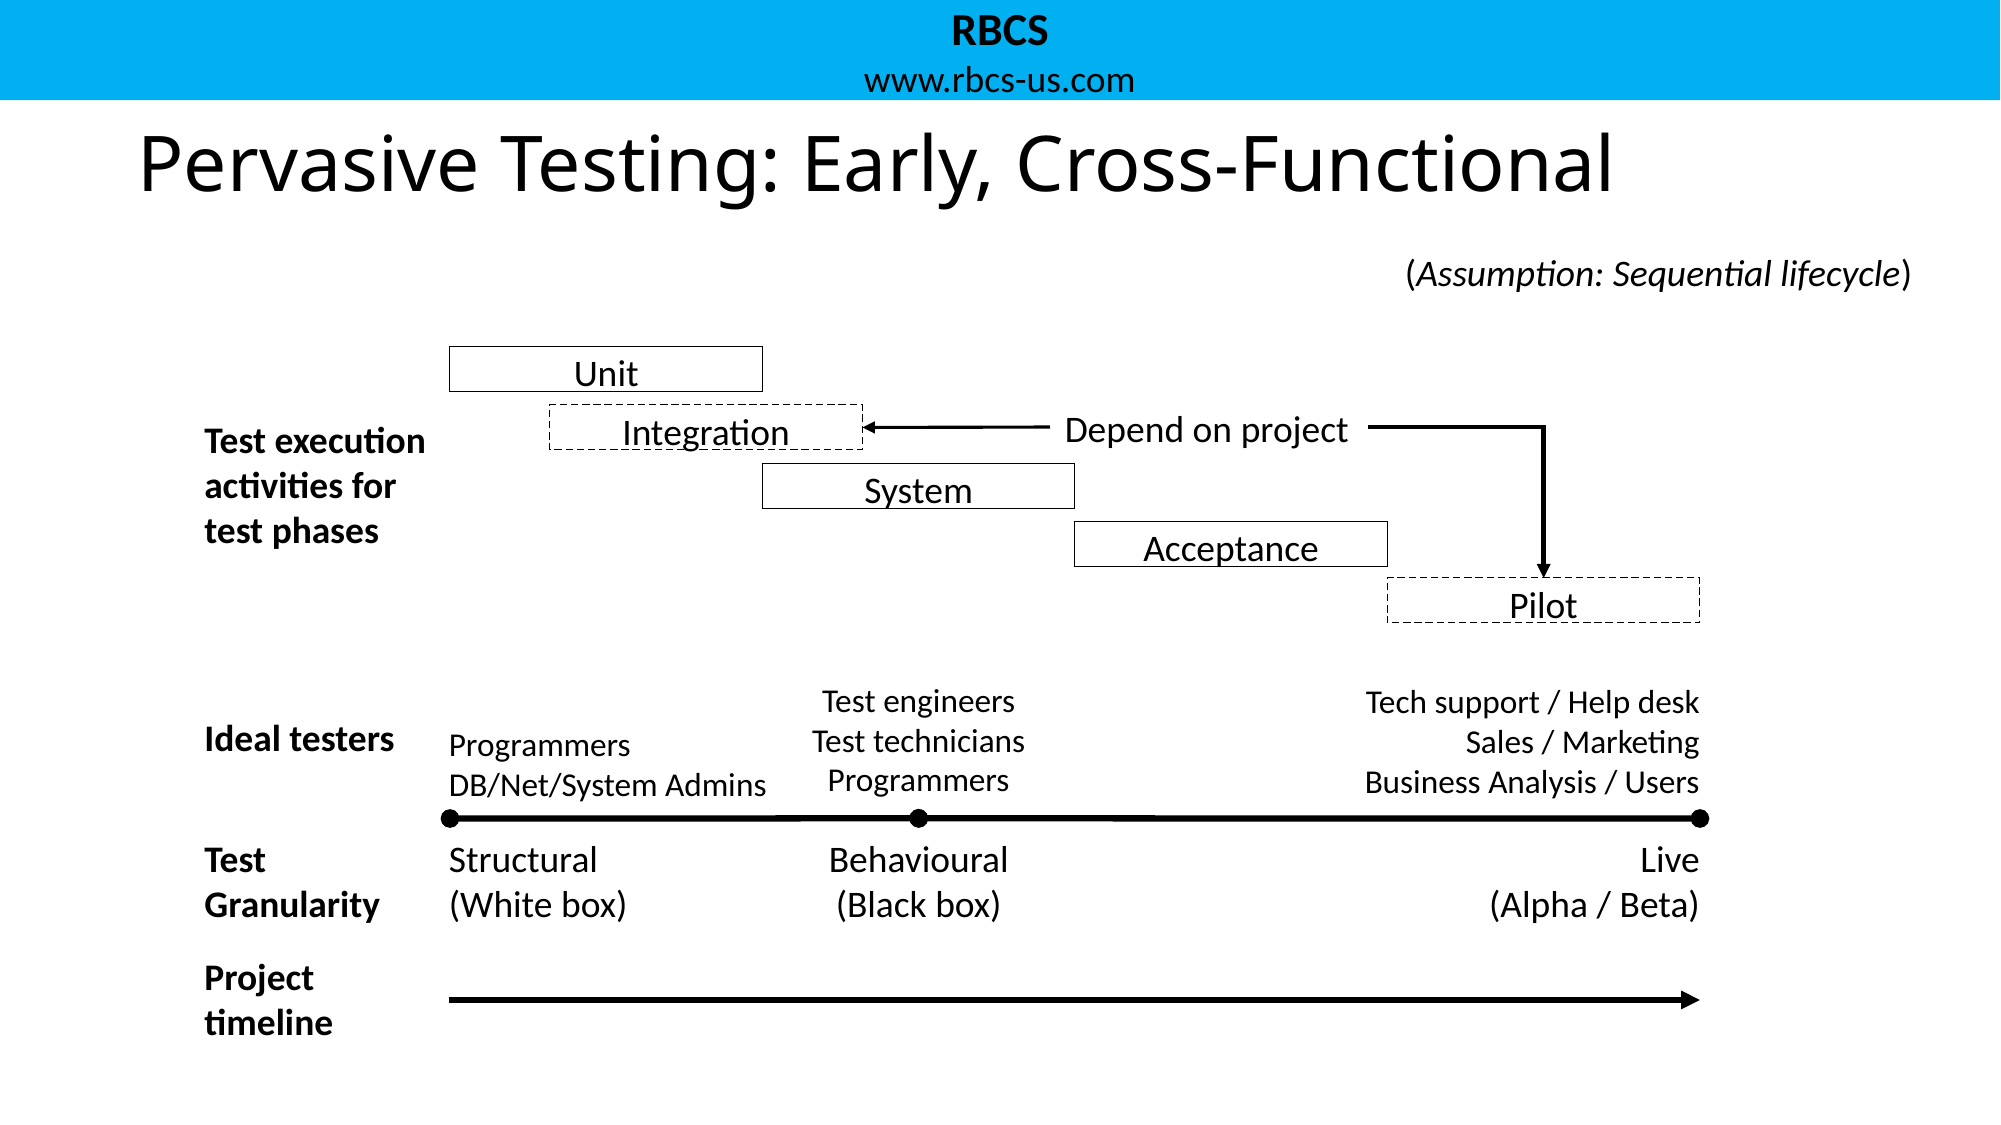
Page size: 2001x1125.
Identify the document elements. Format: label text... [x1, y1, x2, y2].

title Pervasive Testing: Early, Cross-Functional [137, 87, 1863, 238]
text_box (Assumption: Sequential lifecycle) [1390, 242, 1928, 302]
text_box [204, 346, 1700, 1047]
